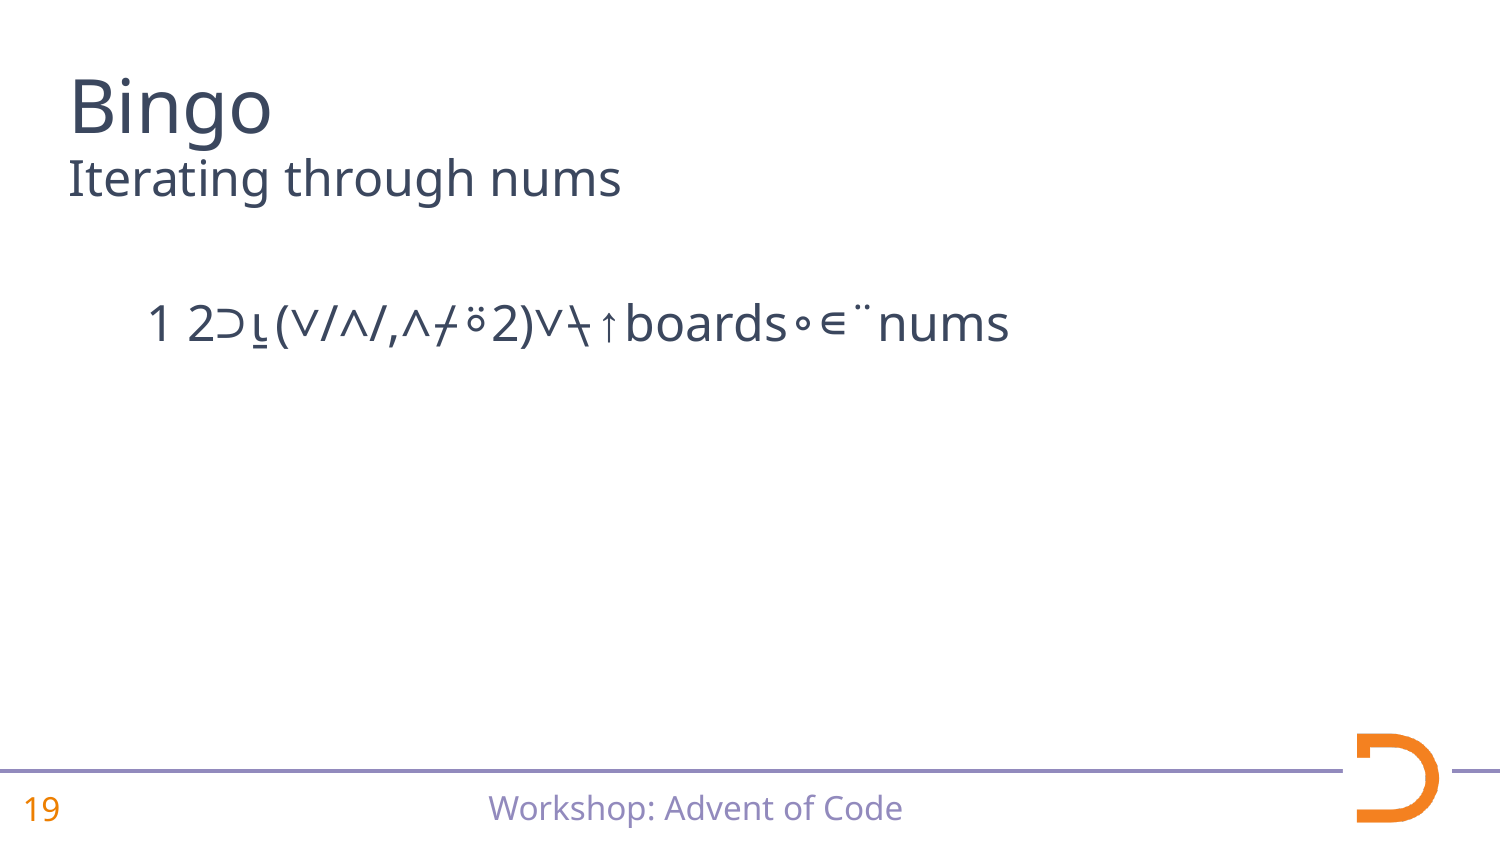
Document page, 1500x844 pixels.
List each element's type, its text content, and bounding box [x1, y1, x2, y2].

picture [1342, 723, 1453, 833]
title Bingo [53, 43, 1203, 157]
list Iterating through nums 1 2⊃⍸(∨/∧/,∧⌿⍤2)∨⍀↑boards∘∊¨nums [53, 138, 1441, 740]
